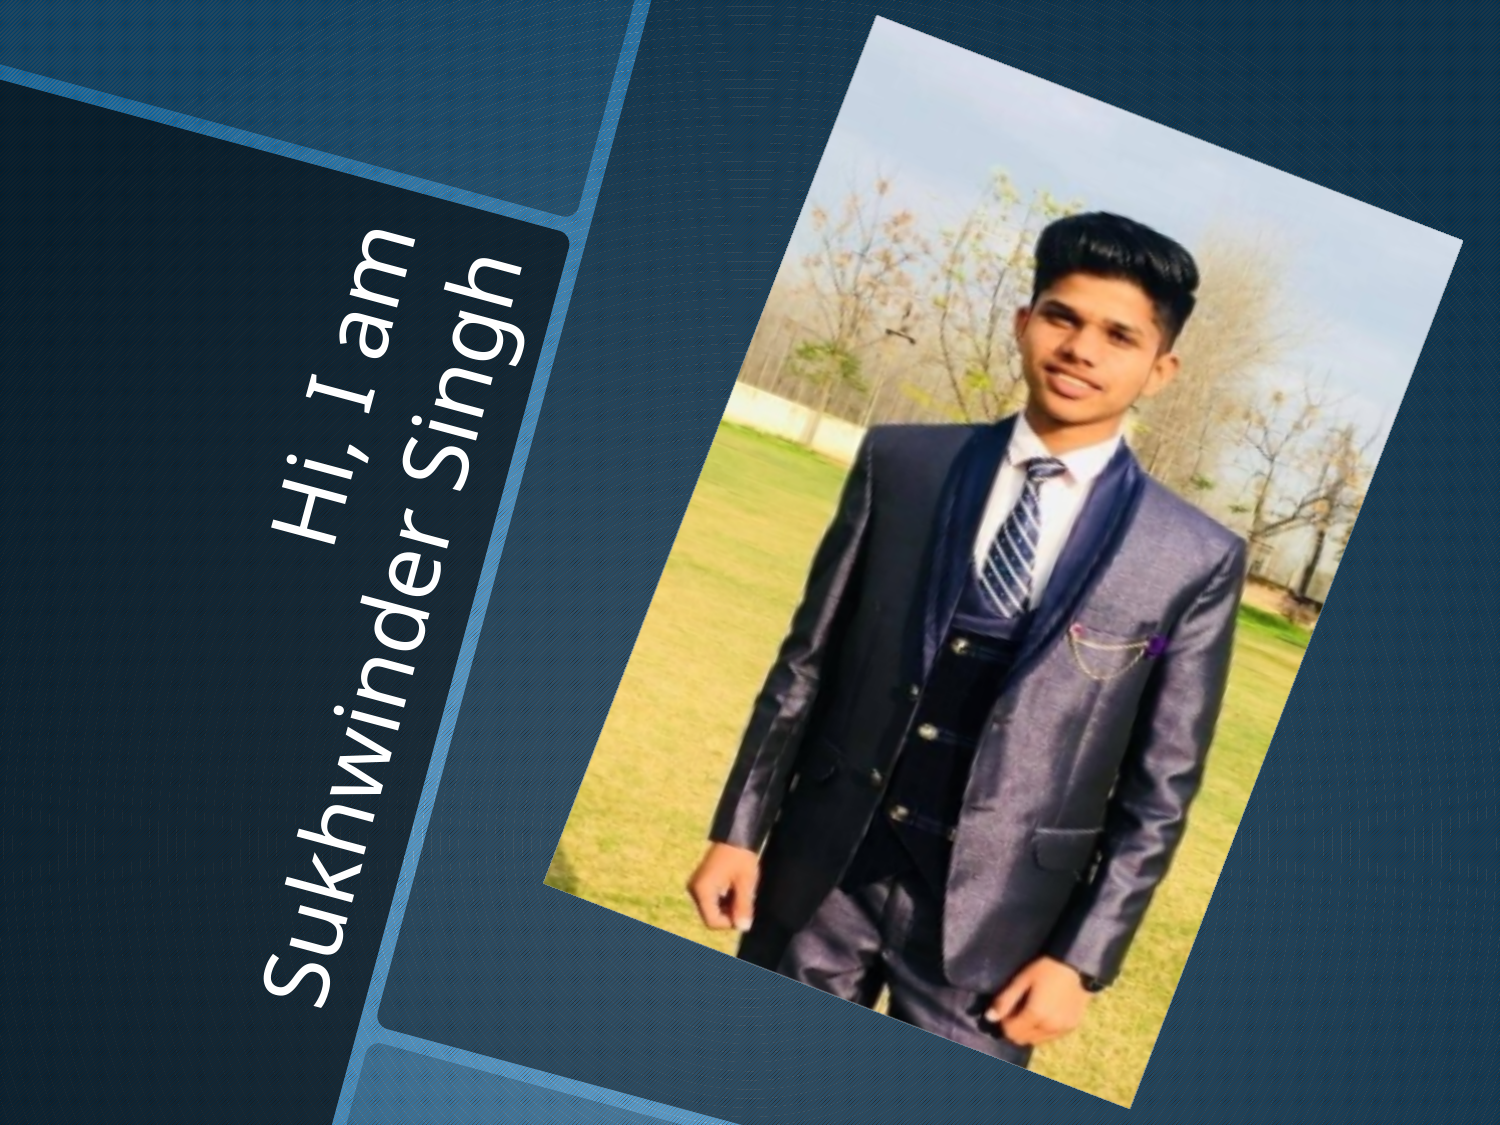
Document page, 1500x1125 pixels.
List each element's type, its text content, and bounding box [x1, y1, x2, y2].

picture [544, 16, 1462, 1108]
title Hi, I am Sukhwinder Singh [69, 181, 554, 1056]
